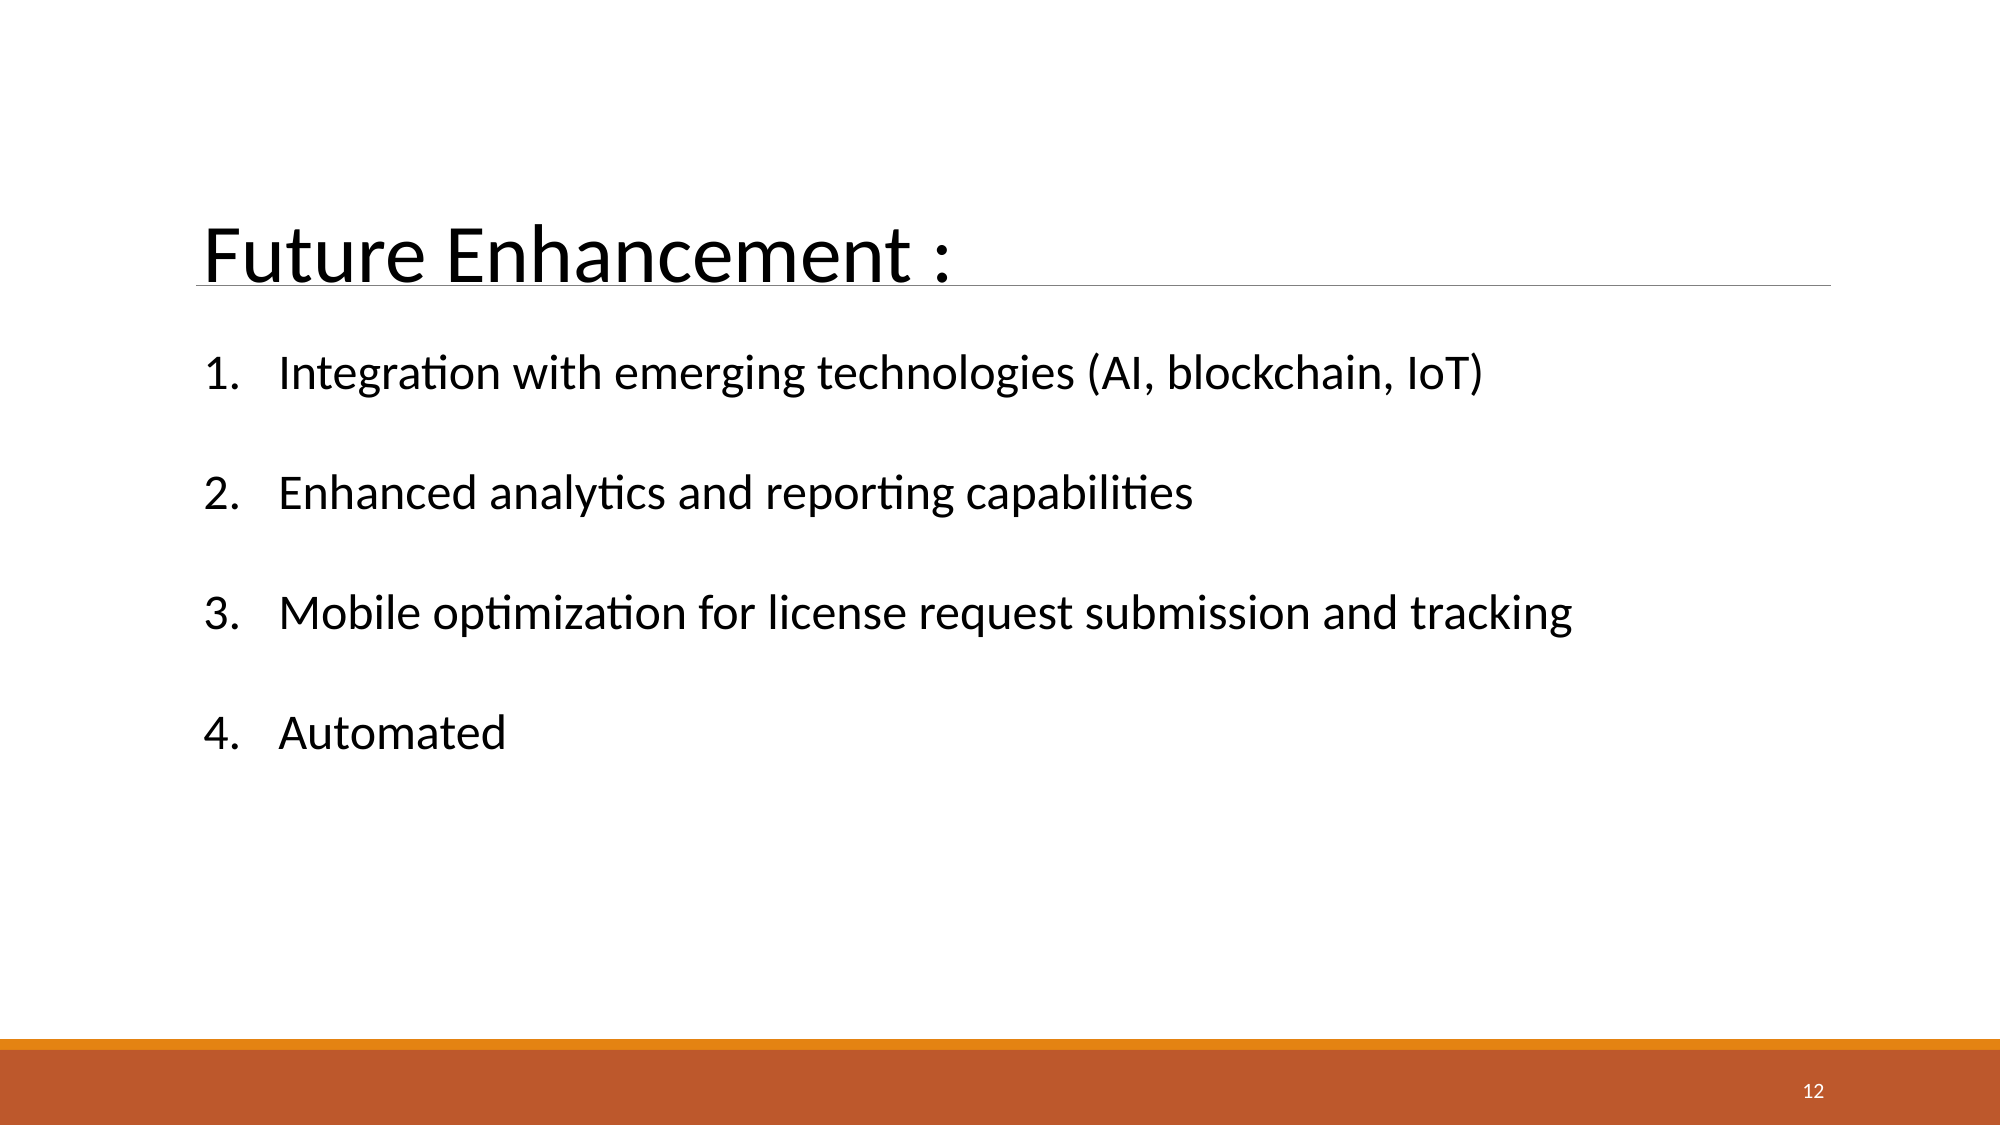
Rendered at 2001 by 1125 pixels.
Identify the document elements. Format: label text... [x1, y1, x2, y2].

slide_number 12 [1624, 1059, 1840, 1120]
text_box Integration with emerging technologies (AI, blockchain, IoT) Enhanced analytics and reporting capabilities Mobile optimization for license request submission and tracking Automated [188, 332, 1624, 767]
text_box Future Enhancement : [188, 191, 1056, 307]
